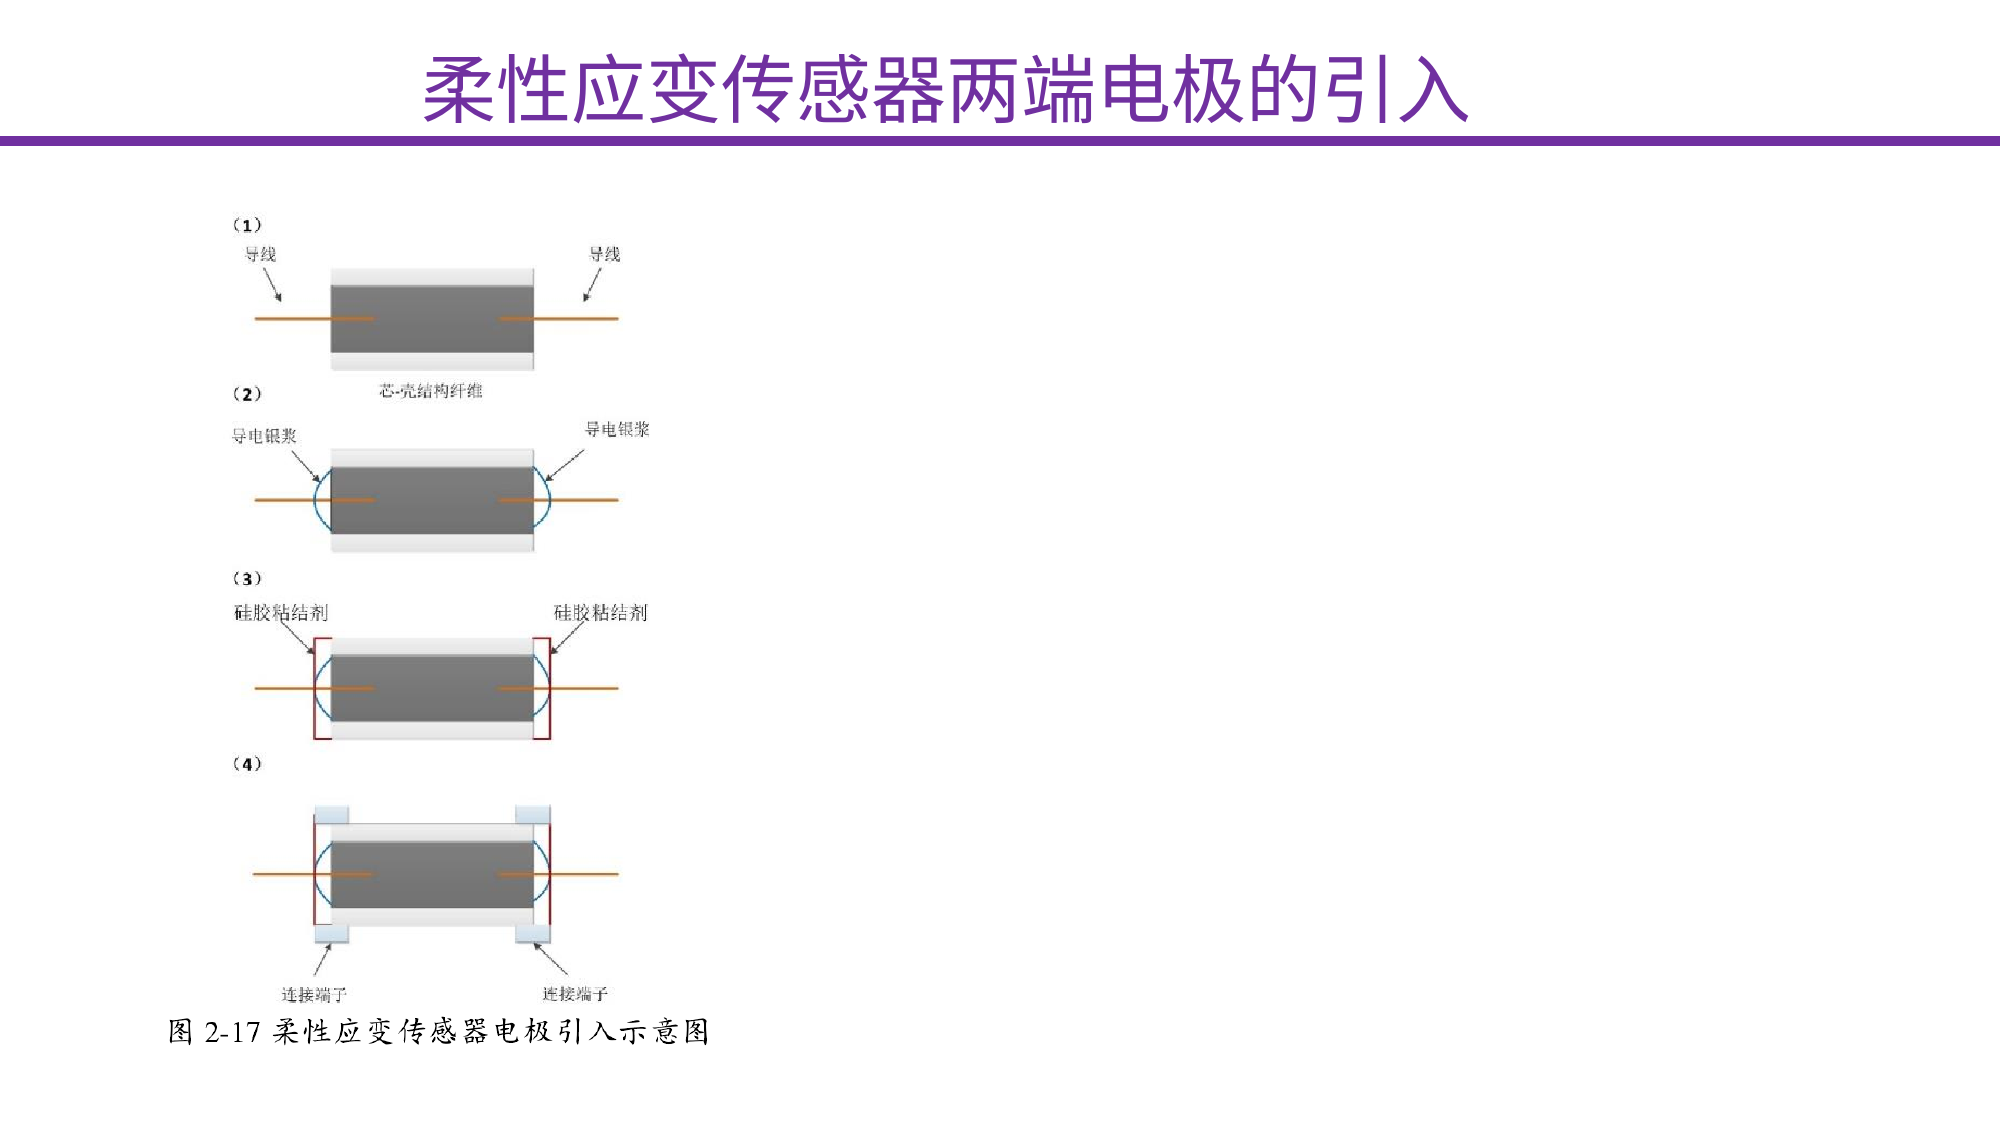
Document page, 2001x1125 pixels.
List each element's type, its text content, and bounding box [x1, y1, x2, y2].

picture [142, 202, 722, 1050]
text_box 柔性应变传感器两端电极的引入 [406, 35, 1487, 140]
